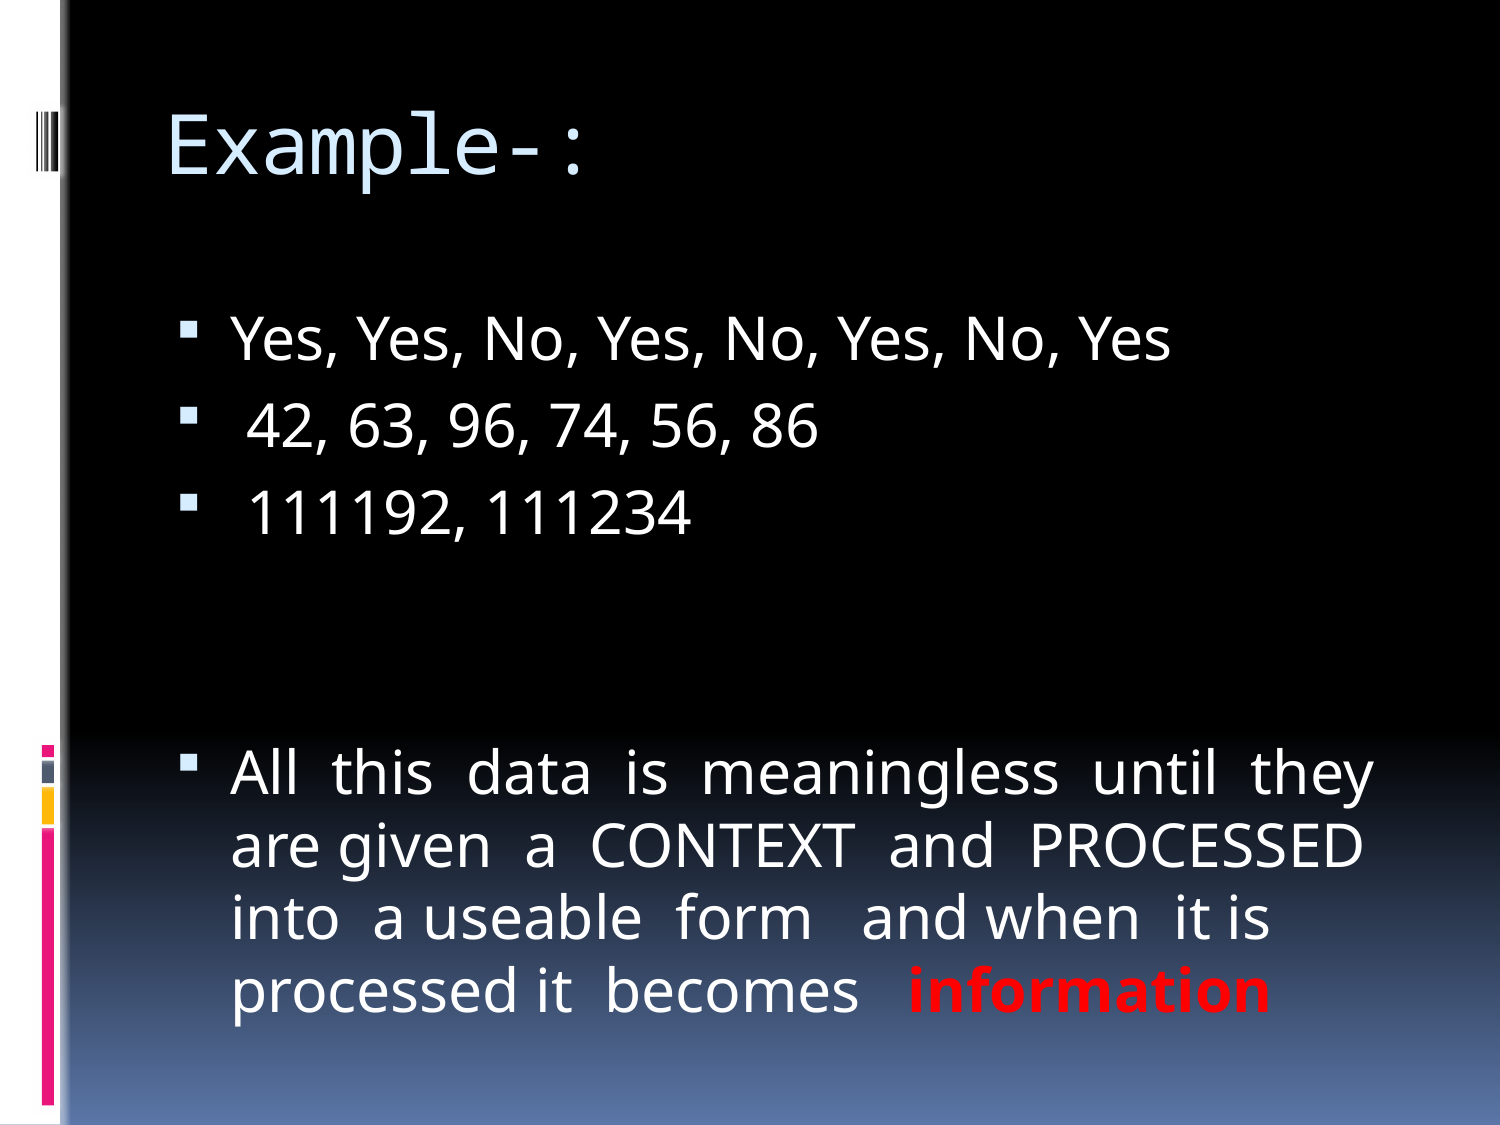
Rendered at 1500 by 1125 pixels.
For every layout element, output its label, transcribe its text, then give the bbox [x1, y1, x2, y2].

list Yes, Yes, No, Yes, No, Yes, No, Yes 42, 63, 96, 74, 56, 86 111192, 111234 All this data is meaningless until they are given a CONTEXT and PROCESSED into a useable form and when it is processed it becomes information [150, 292, 1425, 1043]
title Example-: [150, 83, 1425, 234]
